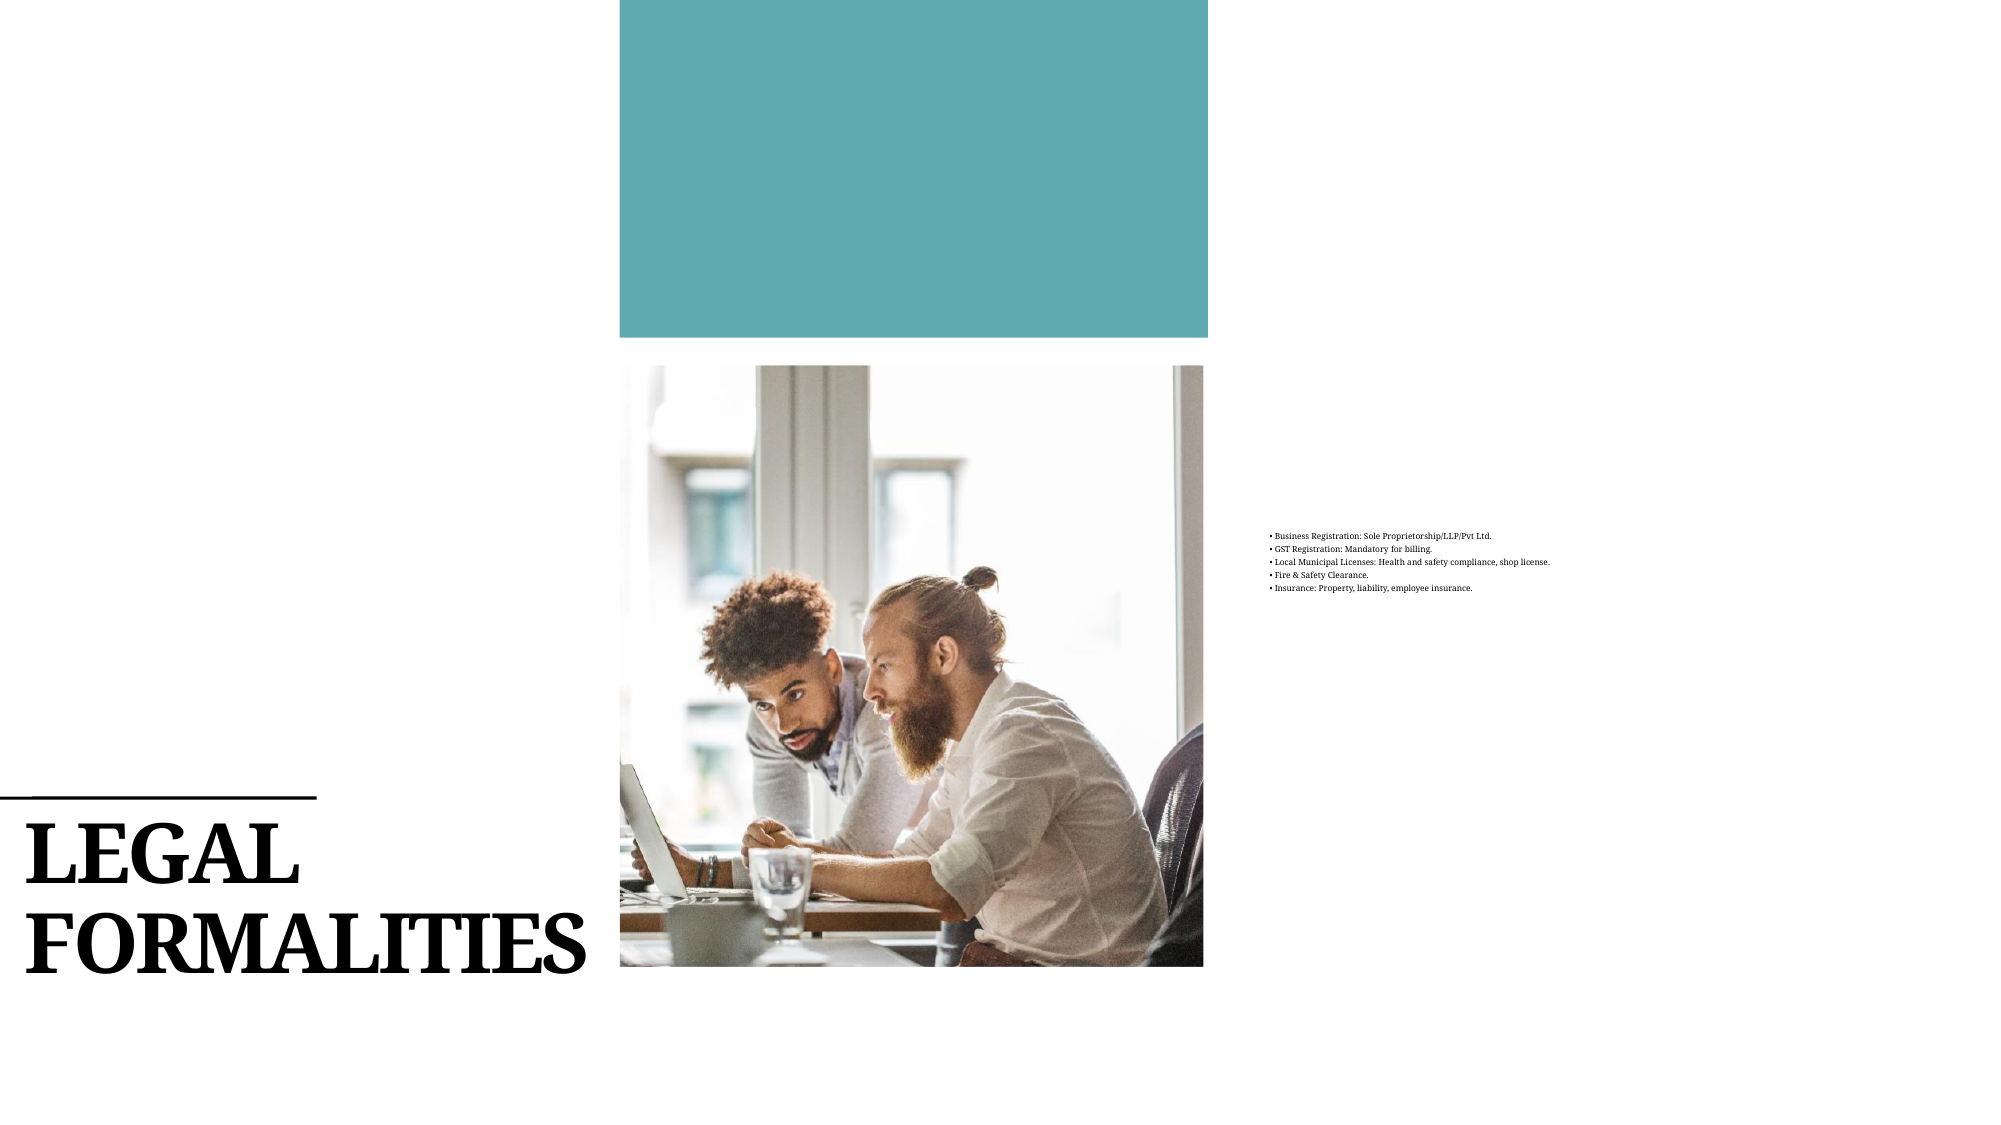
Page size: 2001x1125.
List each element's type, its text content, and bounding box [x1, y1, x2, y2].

title LEGAL FORMALITIES [24, 823, 771, 992]
picture [619, 364, 1204, 967]
list • Business Registration: Sole Proprietorship/LLP/Pvt Ltd. • GST Registration: Mandatory for billing. • Local Municipal Licenses: Health and safety compliance, shop license. • Fire & Safety Clearance. • Insurance: Property, liability, employee insurance. [1254, 517, 1959, 642]
